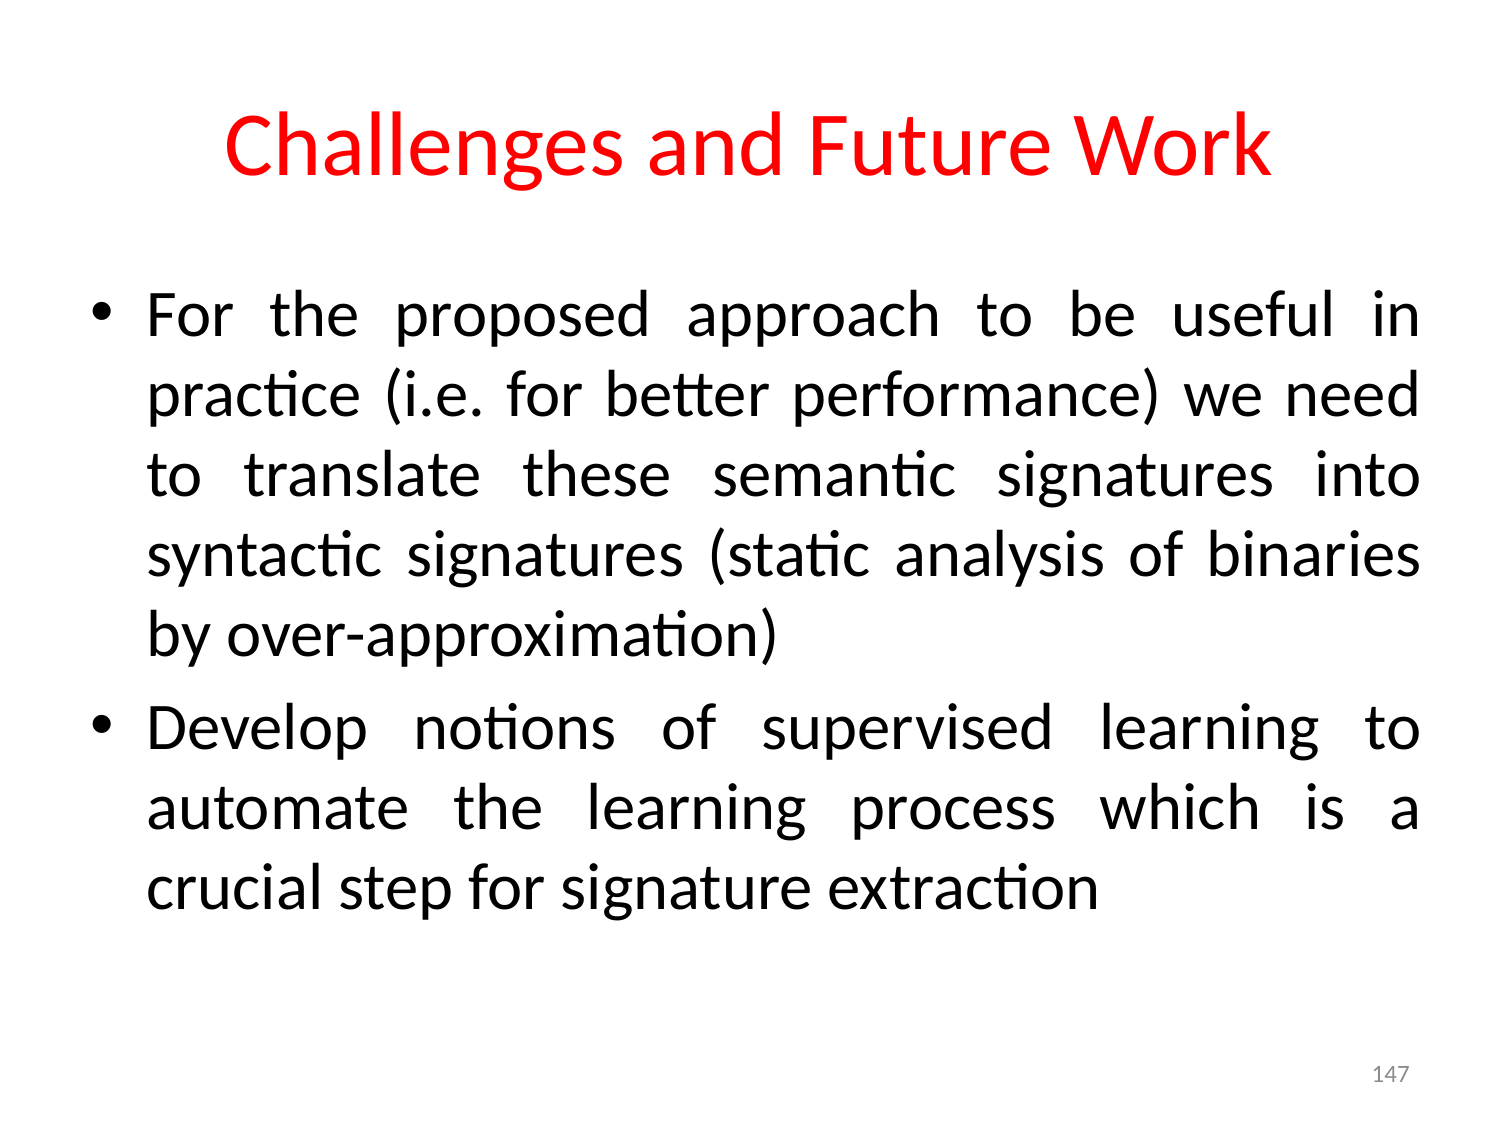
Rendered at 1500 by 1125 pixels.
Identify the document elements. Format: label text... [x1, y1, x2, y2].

slide_number 147 [1074, 1042, 1425, 1103]
list For the proposed approach to be useful in practice (i.e. for better performance) we need to translate these semantic signatures into syntactic signatures (static analysis of binaries by over-approximation) Develop notions of supervised learning to automate the learning process which is a crucial step for signature extraction [75, 262, 1438, 1005]
title Challenges and Future Work [75, 45, 1425, 233]
